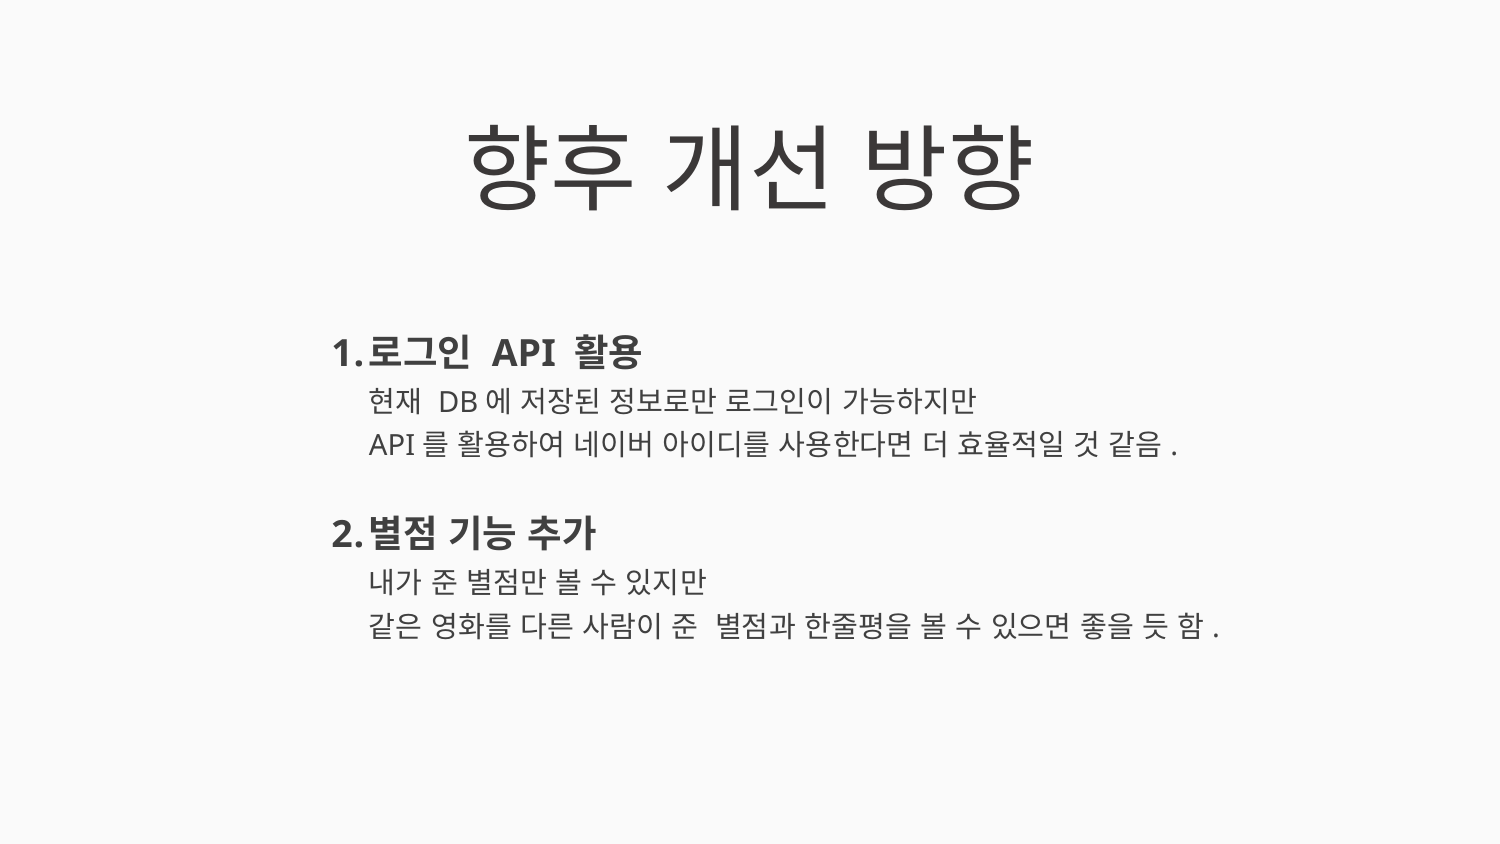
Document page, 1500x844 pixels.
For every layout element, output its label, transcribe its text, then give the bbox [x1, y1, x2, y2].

text_box 로그인 API 활용 현재 DB에 저장된 정보로만 로그인이 가능하지만 API를 활용하여 네이버 아이디를 사용한다면 더 효율적일 것 같음. 별점 기능 추가 내가 준 별점만 볼 수 있지만 같은 영화를 다른 사람이 준 별점과 한줄평을 볼 수 있으면 좋을 듯 함. [320, 312, 1235, 649]
text_box 향후 개선 방향 [452, 103, 1046, 228]
